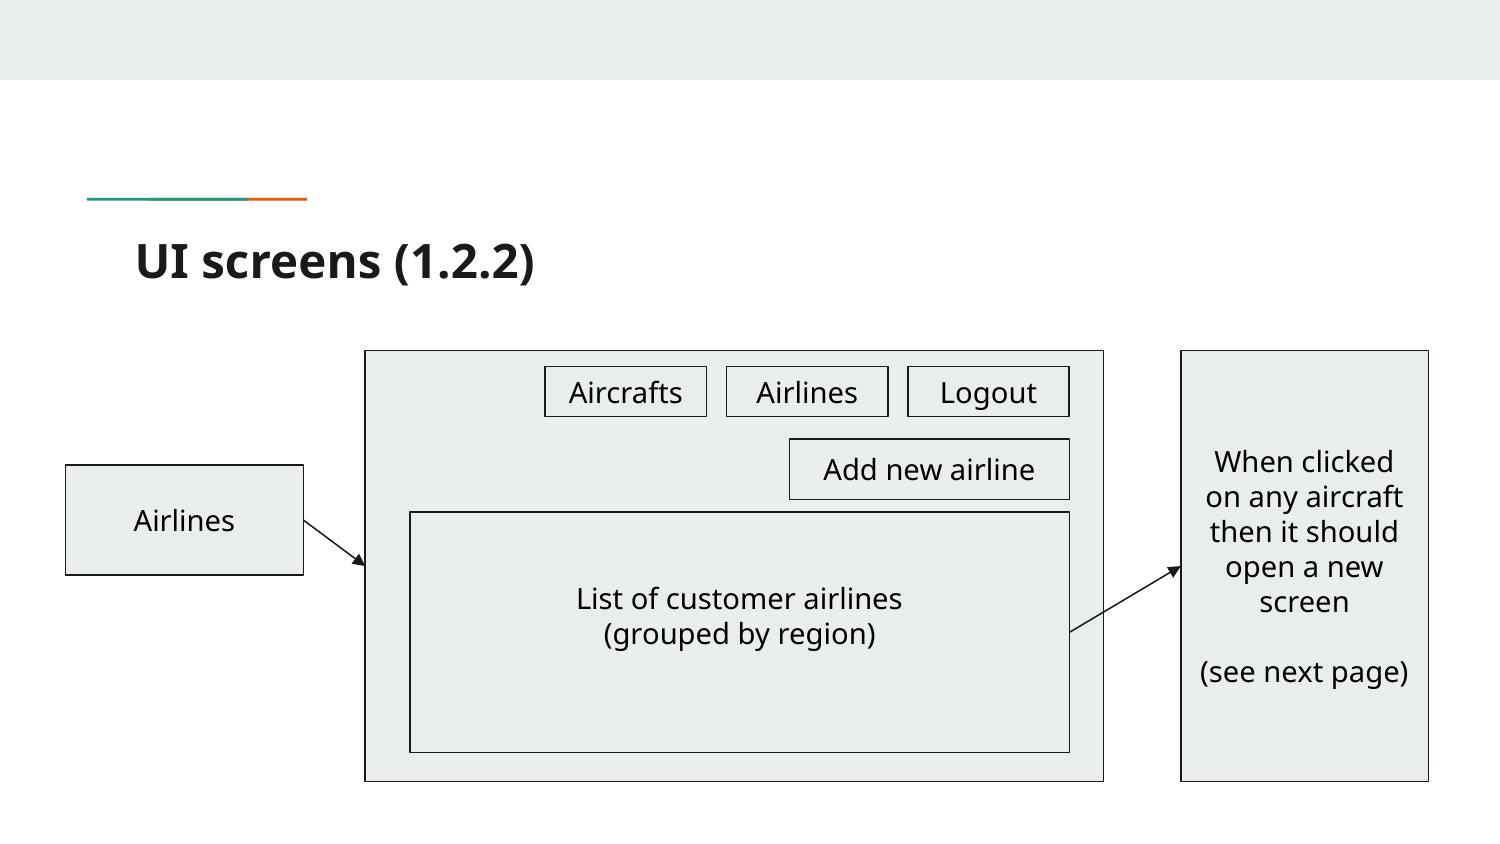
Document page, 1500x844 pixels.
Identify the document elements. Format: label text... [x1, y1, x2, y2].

text_box [365, 350, 1104, 782]
text_box Logout [907, 366, 1070, 417]
text_box Airlines [726, 366, 888, 417]
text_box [303, 519, 366, 567]
text_box Aircrafts [545, 366, 707, 417]
text_box List of customer airlines (grouped by region) [409, 512, 1070, 753]
text_box Airlines [65, 464, 304, 576]
text_box When clicked on any aircraft then it should open a new screen (see next page) [1180, 350, 1429, 782]
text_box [1069, 565, 1181, 633]
title UI screens (1.2.2) [119, 216, 1381, 305]
text_box Add new airline [789, 438, 1070, 500]
